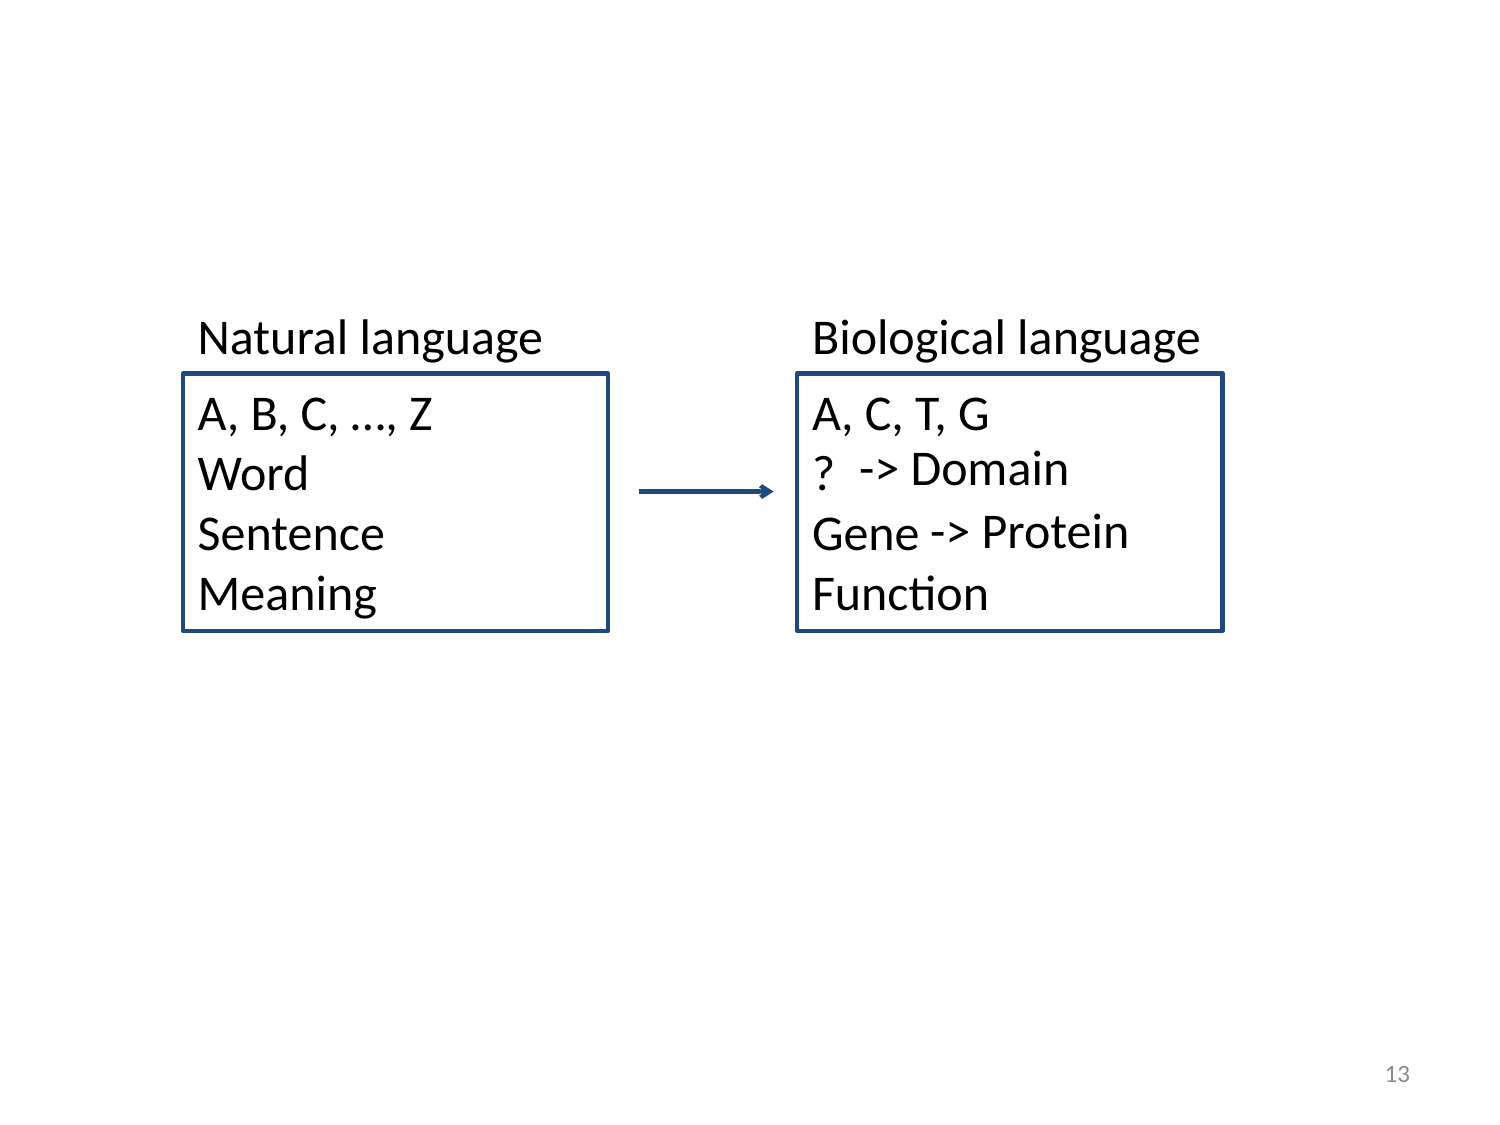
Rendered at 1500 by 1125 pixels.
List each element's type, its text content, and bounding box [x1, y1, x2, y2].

slide_number 13 [1074, 1042, 1425, 1103]
text_box Biological language [797, 297, 1223, 373]
text_box [181, 371, 610, 633]
text_box Natural language [183, 297, 609, 373]
text_box -> Protein [915, 491, 1235, 567]
text_box [795, 371, 1225, 633]
text_box -> Domain [844, 427, 1164, 503]
